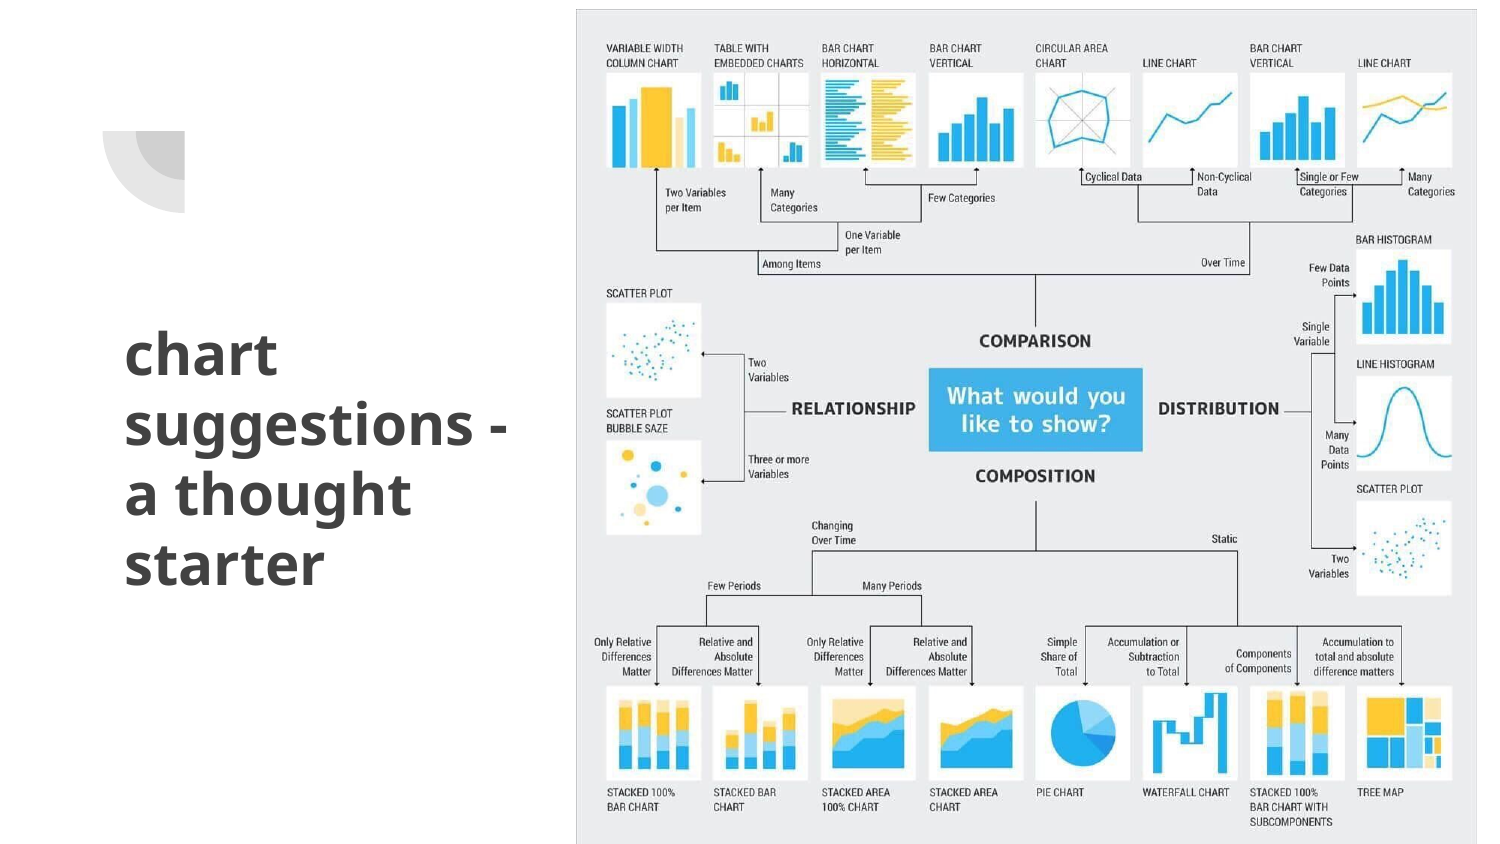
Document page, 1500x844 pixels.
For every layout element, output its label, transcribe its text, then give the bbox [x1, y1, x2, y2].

title chart suggestions - a thought starter [109, 301, 542, 466]
picture [576, 8, 1477, 844]
